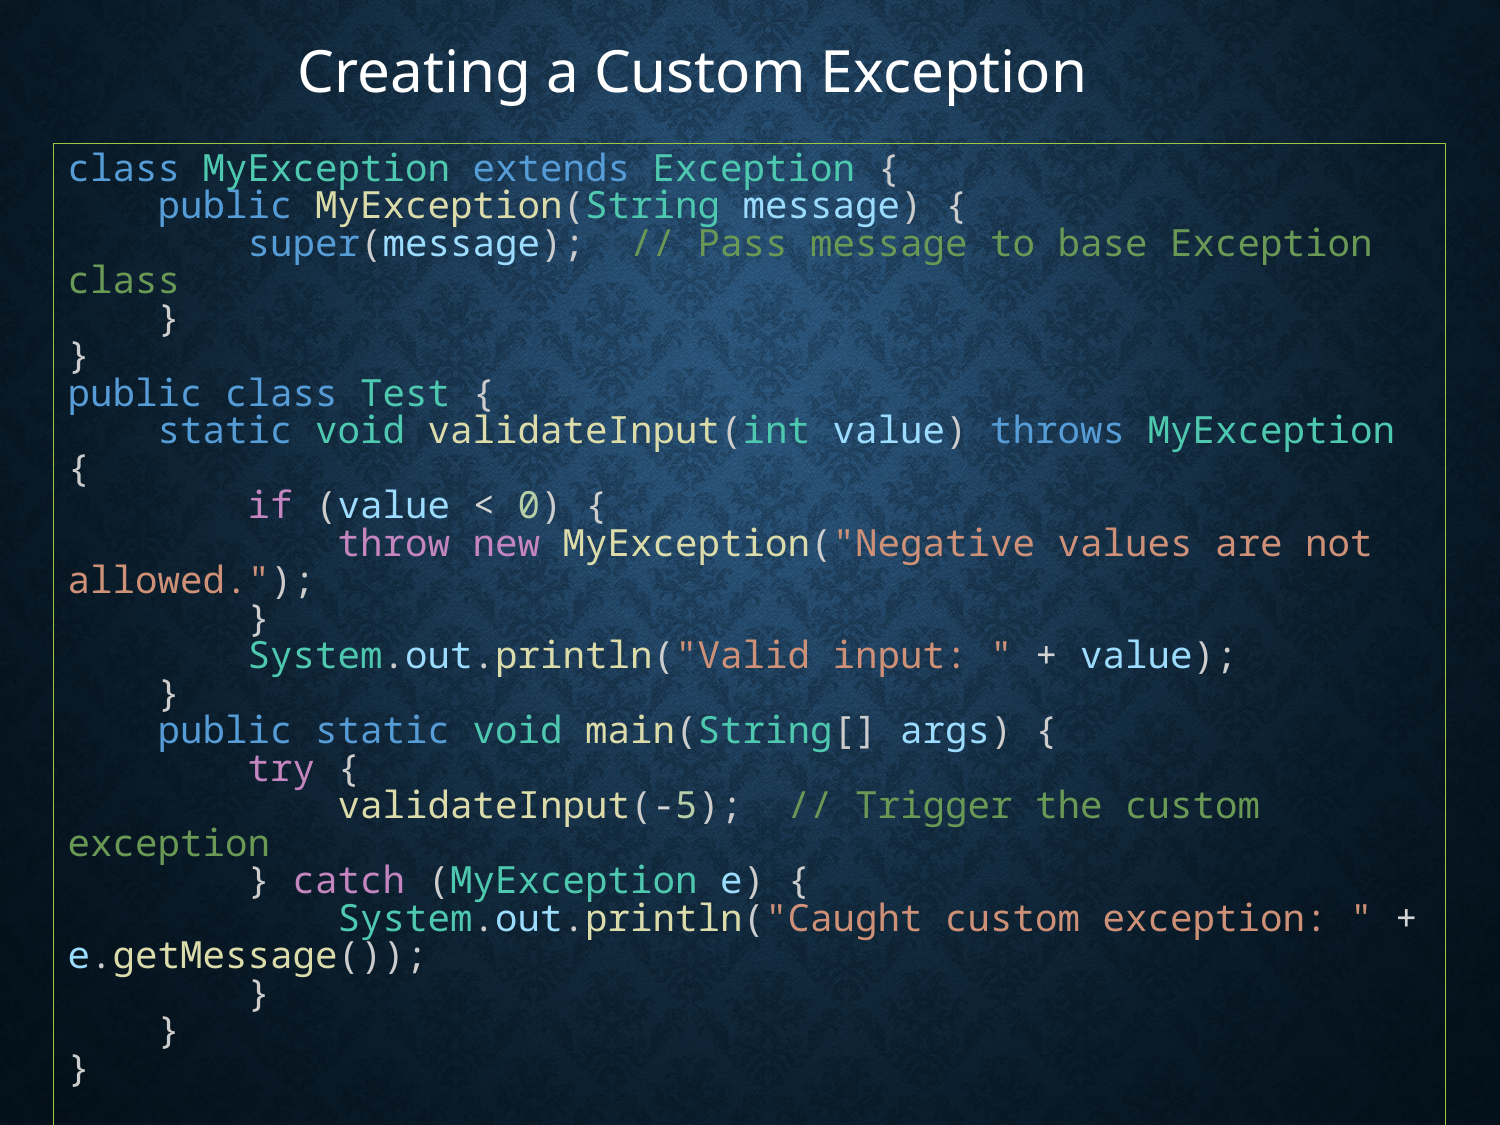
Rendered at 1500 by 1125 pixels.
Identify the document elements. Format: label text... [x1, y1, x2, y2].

text_box class MyException extends Exception { public MyException(String message) { super(message); // Pass message to base Exception class } } public class Test { static void validateInput(int value) throws MyException { if (value < 0) { throw new MyException("Negative values are not allowed."); } System.out.println("Valid input: " + value); } public static void main(String[] args) { try { validateInput(-5); // Trigger the custom exception } catch (MyException e) { System.out.println("Caught custom exception: " + e.getMessage()); } } } [53, 143, 1446, 1125]
text_box Creating a Custom Exception [283, 26, 1216, 112]
